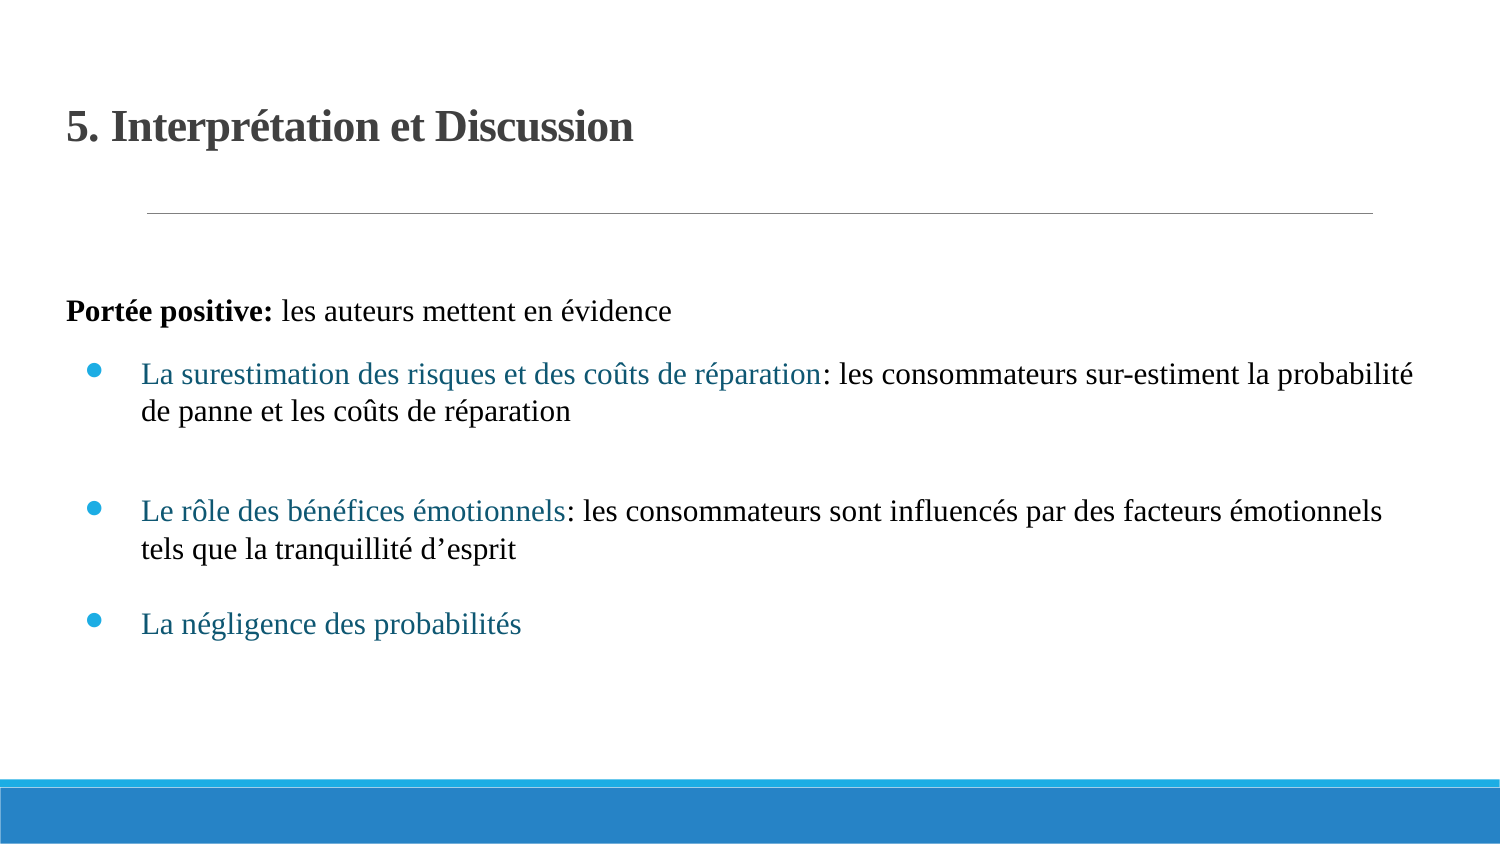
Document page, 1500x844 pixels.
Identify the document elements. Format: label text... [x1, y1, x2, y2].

title 5. Interprétation et Discussion [51, 72, 1449, 167]
list Portée positive: les auteurs mettent en évidence La surestimation des risques et des coûts de réparation: les consommateurs sur-estiment la probabilité de panne et les coûts de réparation Le rôle des bénéfices émotionnels: les consommateurs sont influencés par des facteurs émotionnels tels que la tranquillité d’esprit La négligence des probabilités [51, 279, 1449, 750]
